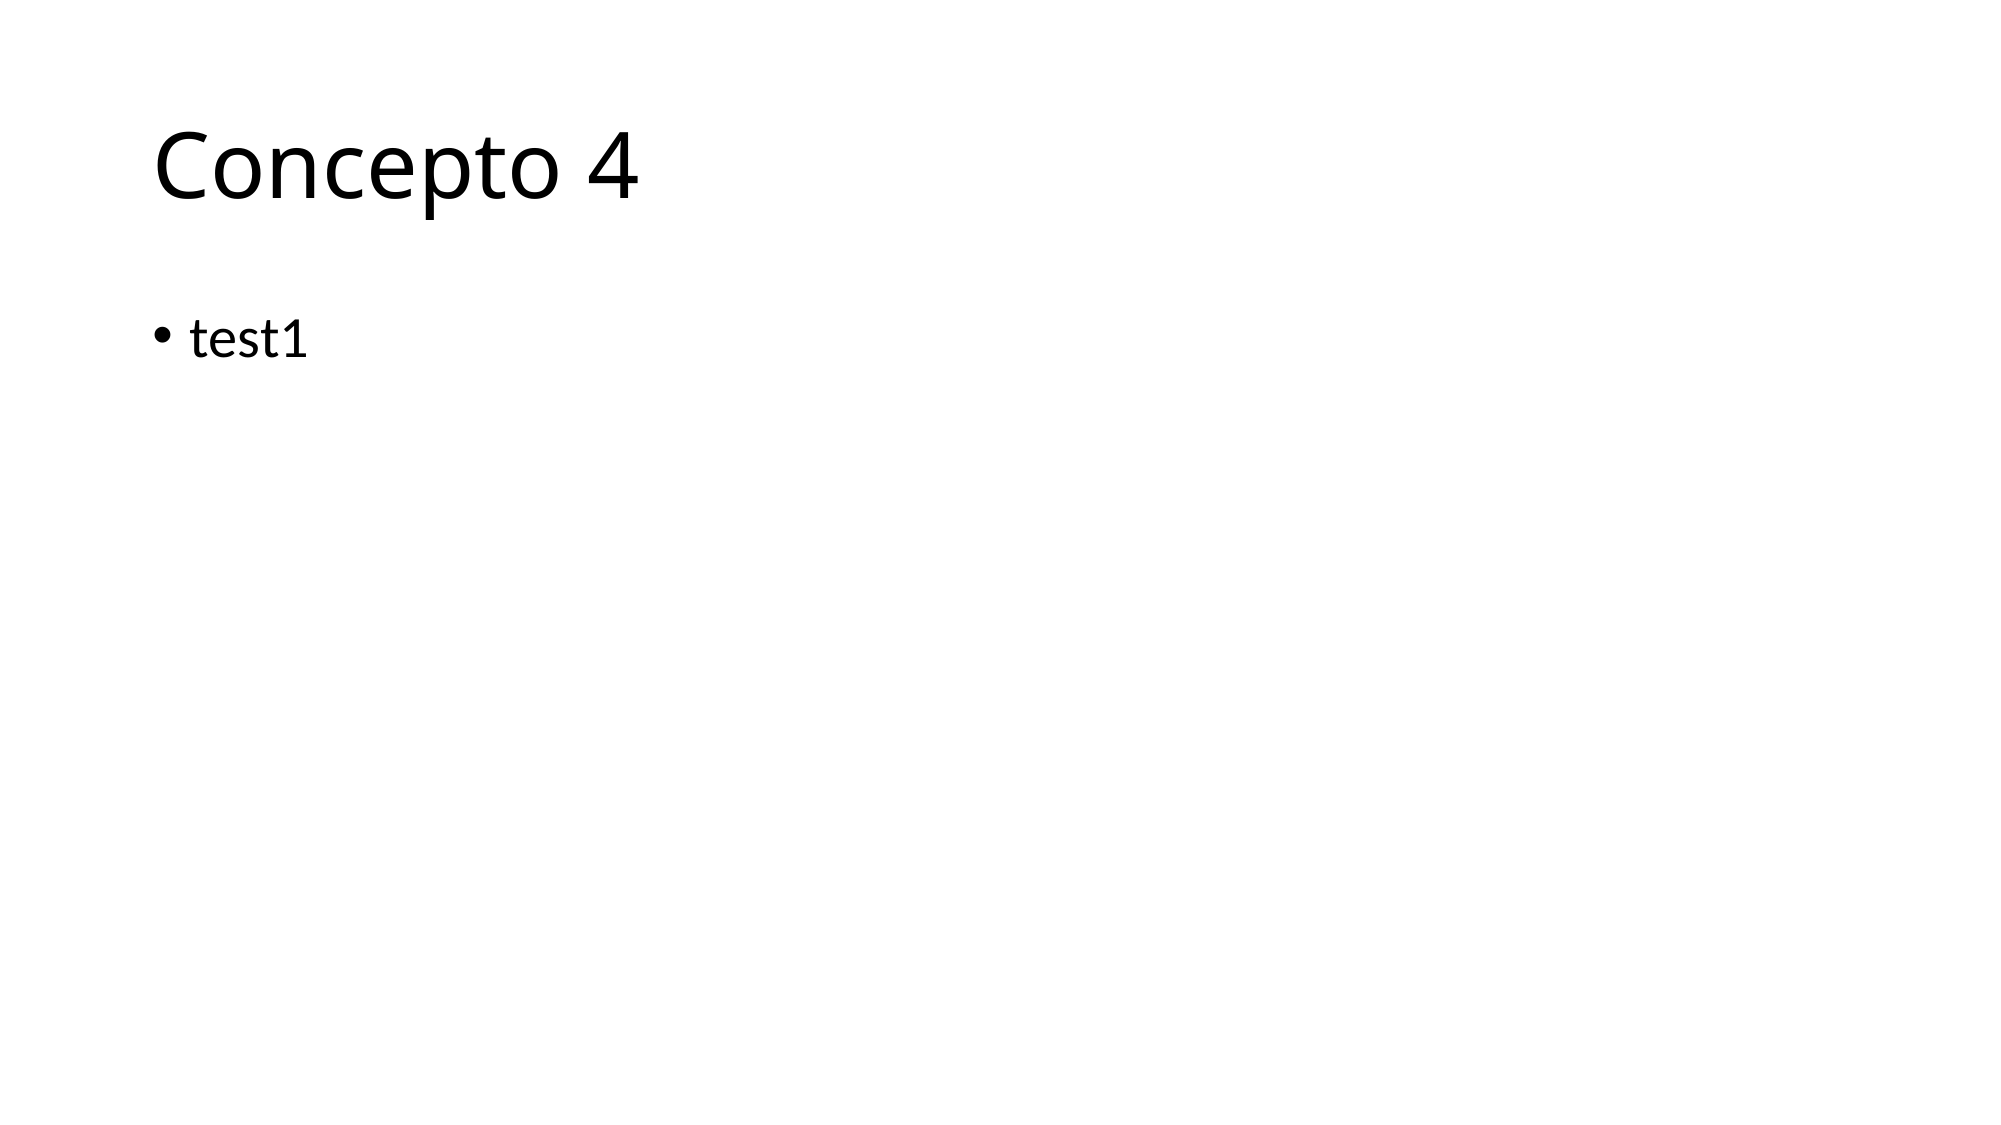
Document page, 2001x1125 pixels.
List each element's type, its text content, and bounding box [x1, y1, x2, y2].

list test1 [137, 299, 1863, 1014]
title Concepto 4 [137, 59, 1863, 278]
